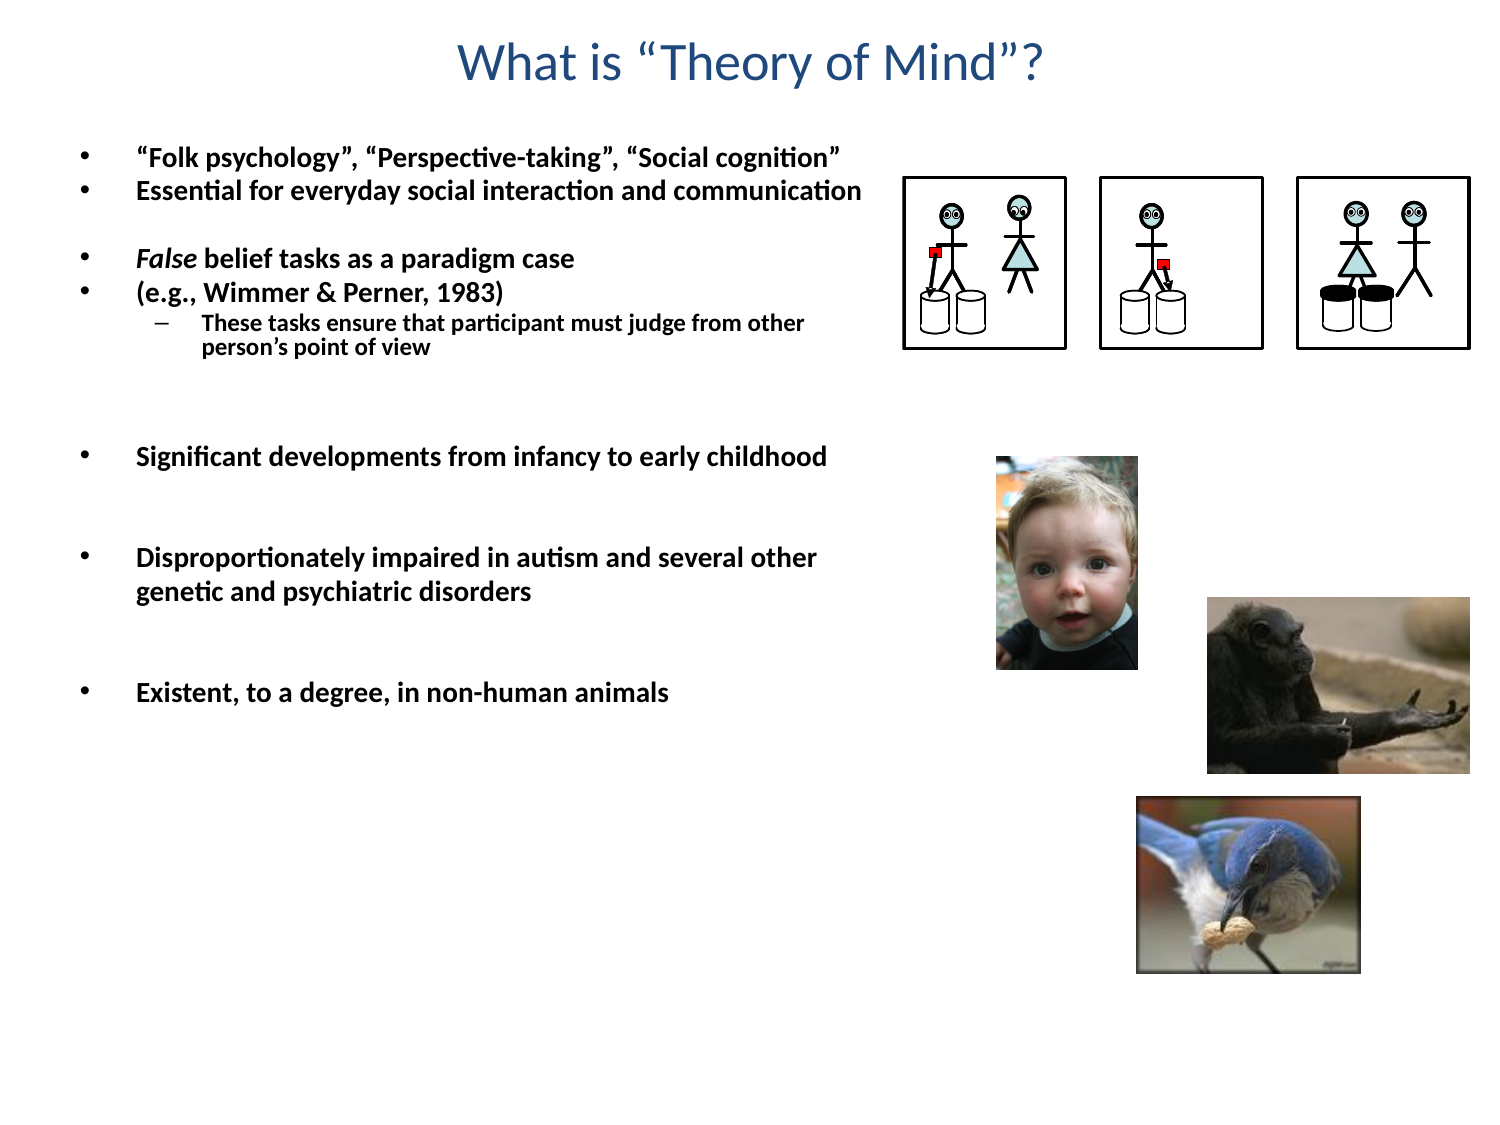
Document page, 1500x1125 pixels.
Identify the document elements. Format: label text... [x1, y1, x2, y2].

picture [995, 456, 1139, 671]
list “Folk psychology”, “Perspective-taking”, “Social cognition” Essential for everyday social interaction and communication False belief tasks as a paradigm case (e.g., Wimmer & Perner, 1983) These tasks ensure that participant must judge from other person’s point of view Significant developments from infancy to early childhood Disproportionately impaired in autism and several other genetic and psychiatric disorders Existent, to a degree, in non-human animals [64, 137, 891, 1000]
picture [902, 175, 1472, 352]
title What is “Theory of Mind”? [76, 19, 1427, 100]
picture [1206, 597, 1470, 774]
picture [1136, 796, 1361, 974]
